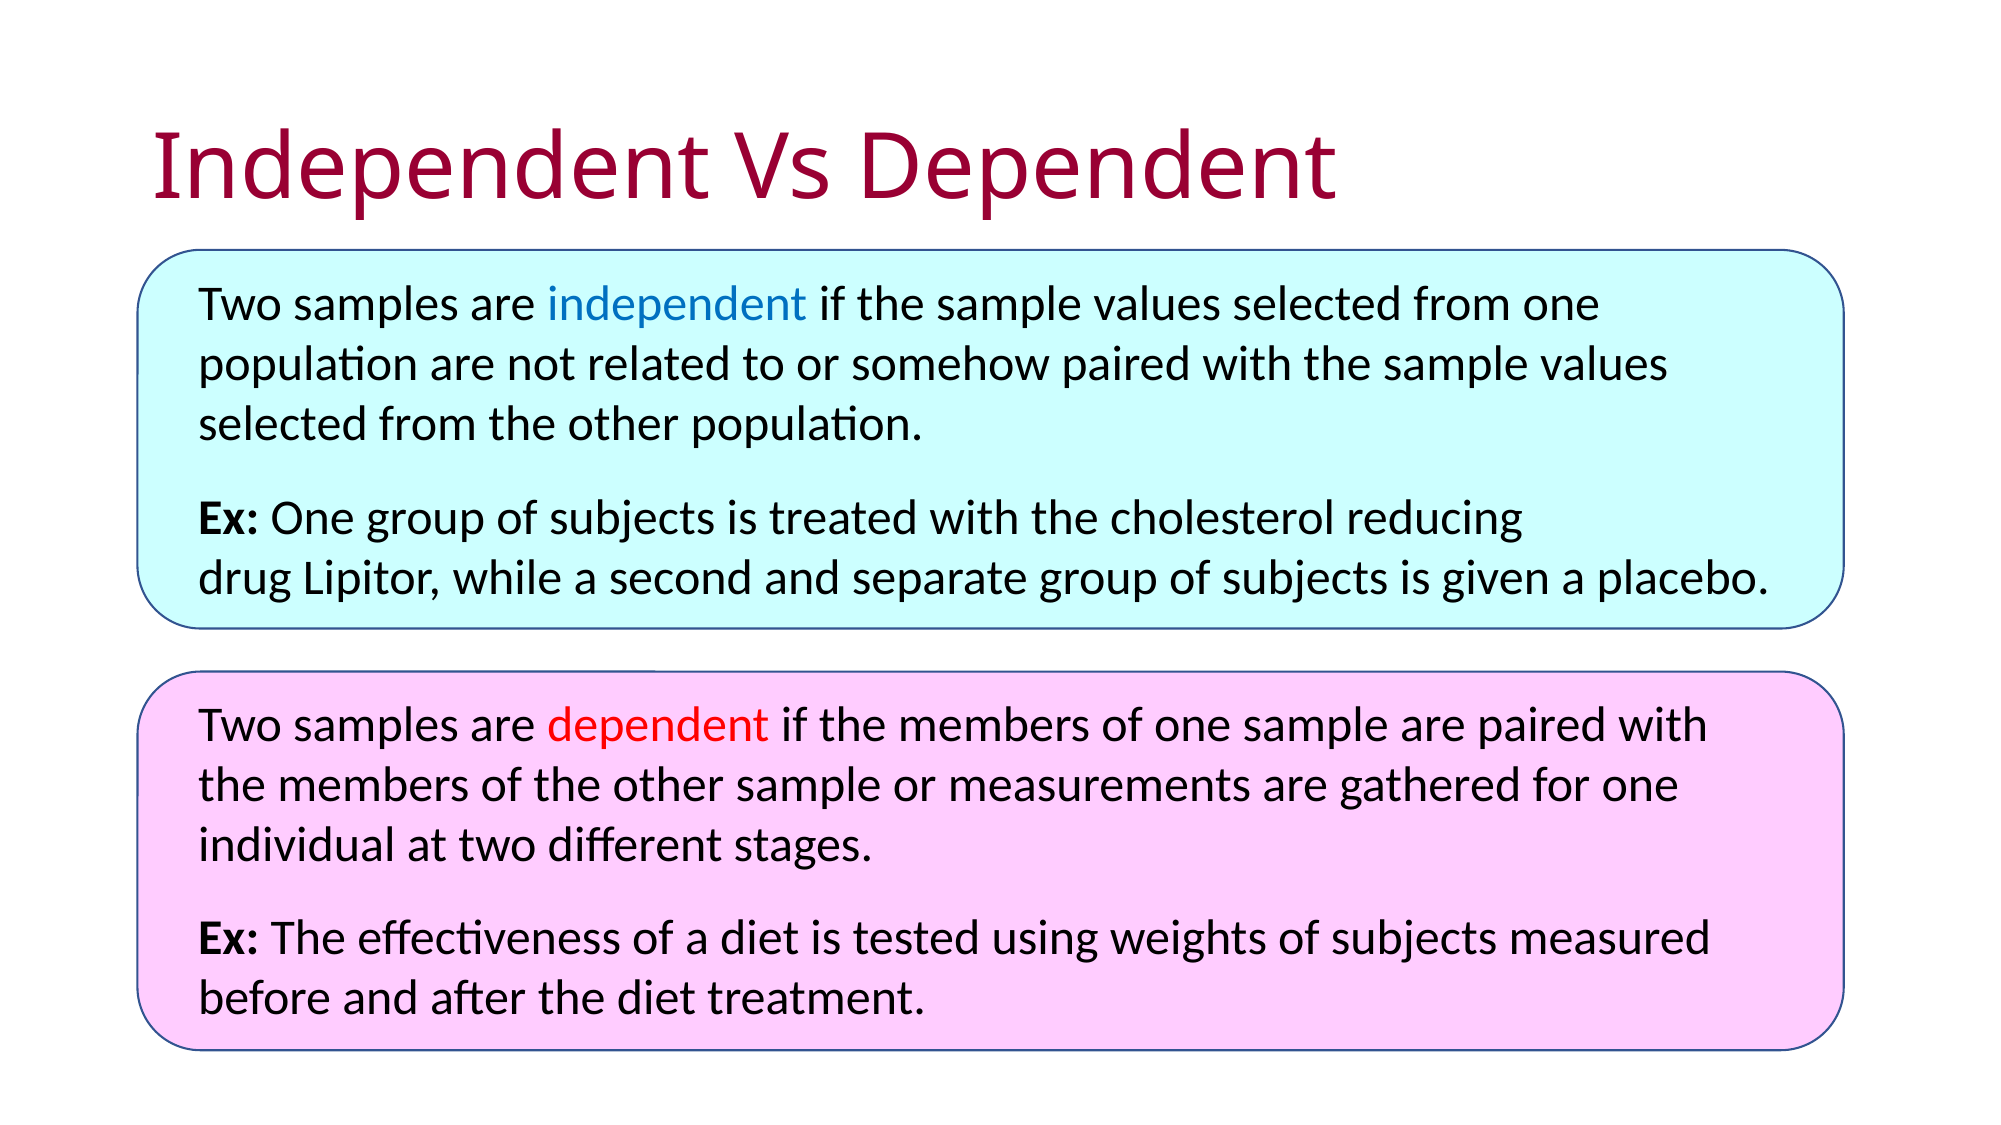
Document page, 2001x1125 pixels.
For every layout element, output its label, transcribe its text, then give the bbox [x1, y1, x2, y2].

text_box Two samples are independent if the sample values selected from one population are not related to or somehow paired with the sample values selected from the other population. Ex: One group of subjects is treated with the cholesterol reducing drug Lipitor, while a second and separate group of subjects is given a placebo. [183, 263, 1792, 612]
title Independent Vs Dependent [137, 59, 1394, 278]
text_box [136, 248, 1845, 630]
text_box [136, 670, 1845, 1052]
text_box Two samples are dependent if the members of one sample are paired with the members of the other sample or measurements are gathered for one individual at two different stages. Ex: The effectiveness of a diet is tested using weights of subjects measured before and after the diet treatment. [183, 684, 1792, 1033]
